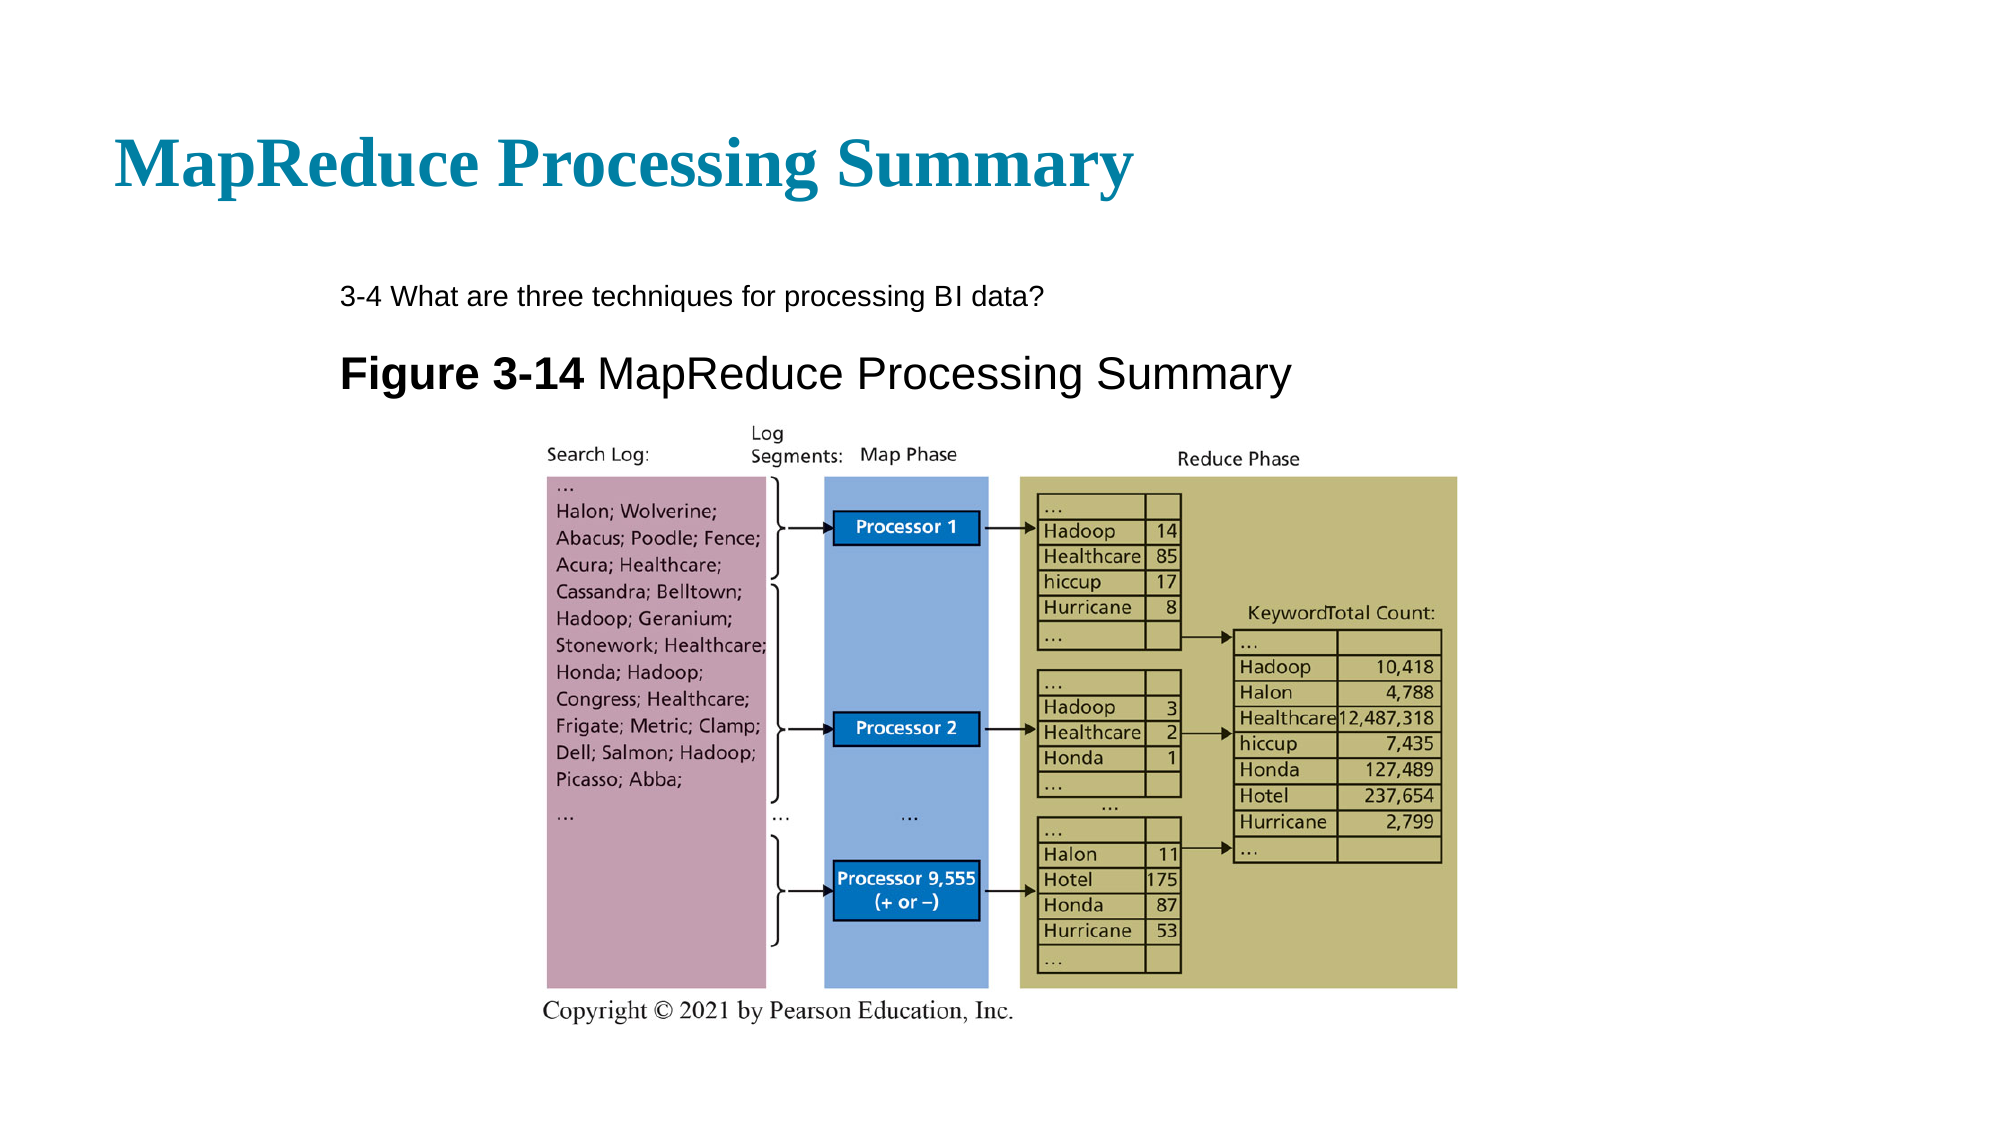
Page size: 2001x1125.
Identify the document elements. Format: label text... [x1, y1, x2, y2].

picture [541, 424, 1459, 1026]
title MapReduce Processing Summary [99, 35, 1900, 216]
list 3-4 What are three techniques for processing B I data? Figure 3-14 MapReduce Processing Summary [324, 262, 1675, 399]
